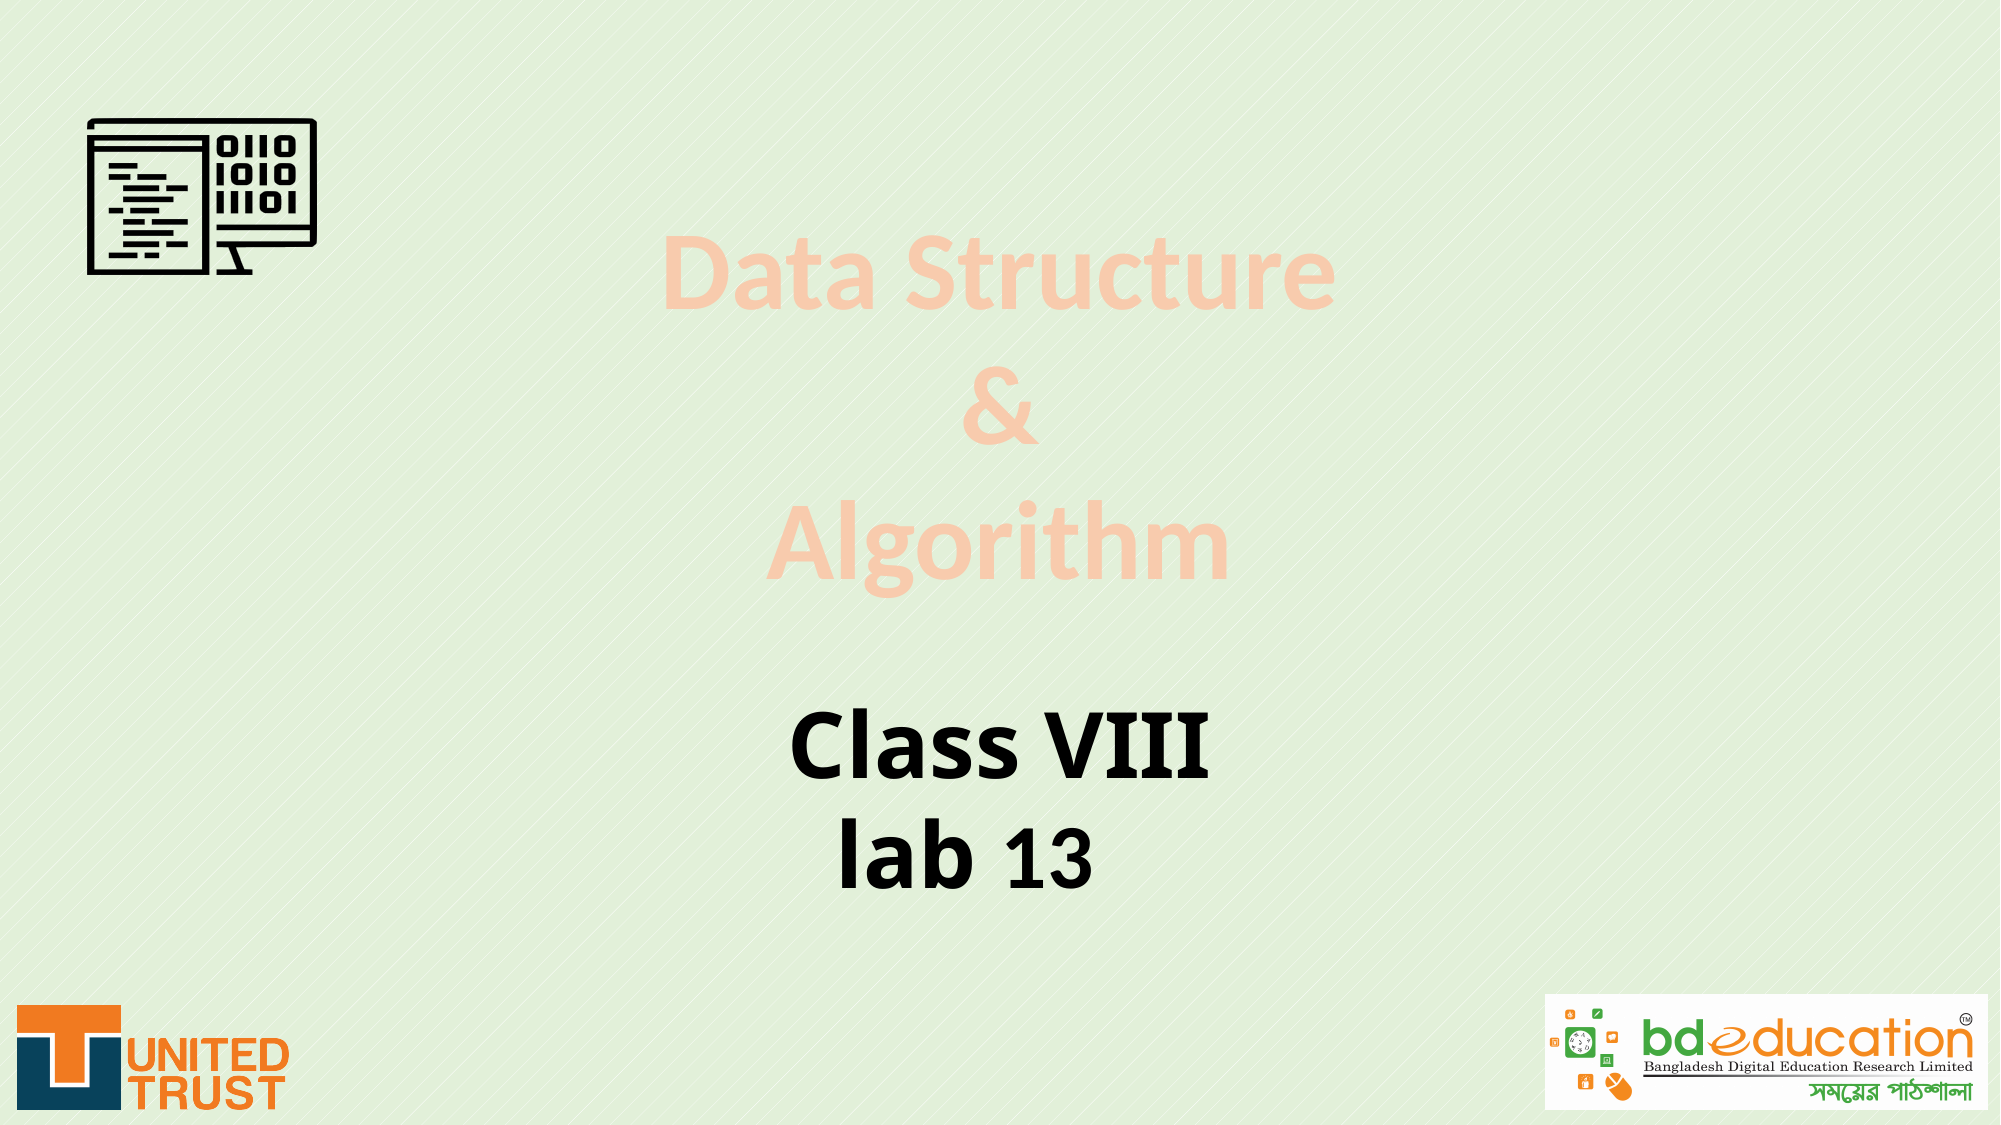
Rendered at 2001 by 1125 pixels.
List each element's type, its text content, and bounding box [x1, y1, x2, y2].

text_box Data Structure & Algorithm [353, 189, 1646, 609]
picture [87, 118, 317, 275]
text_box Class VIII lab 13 [773, 679, 1227, 915]
picture [1545, 994, 1988, 1110]
picture [17, 1005, 289, 1110]
